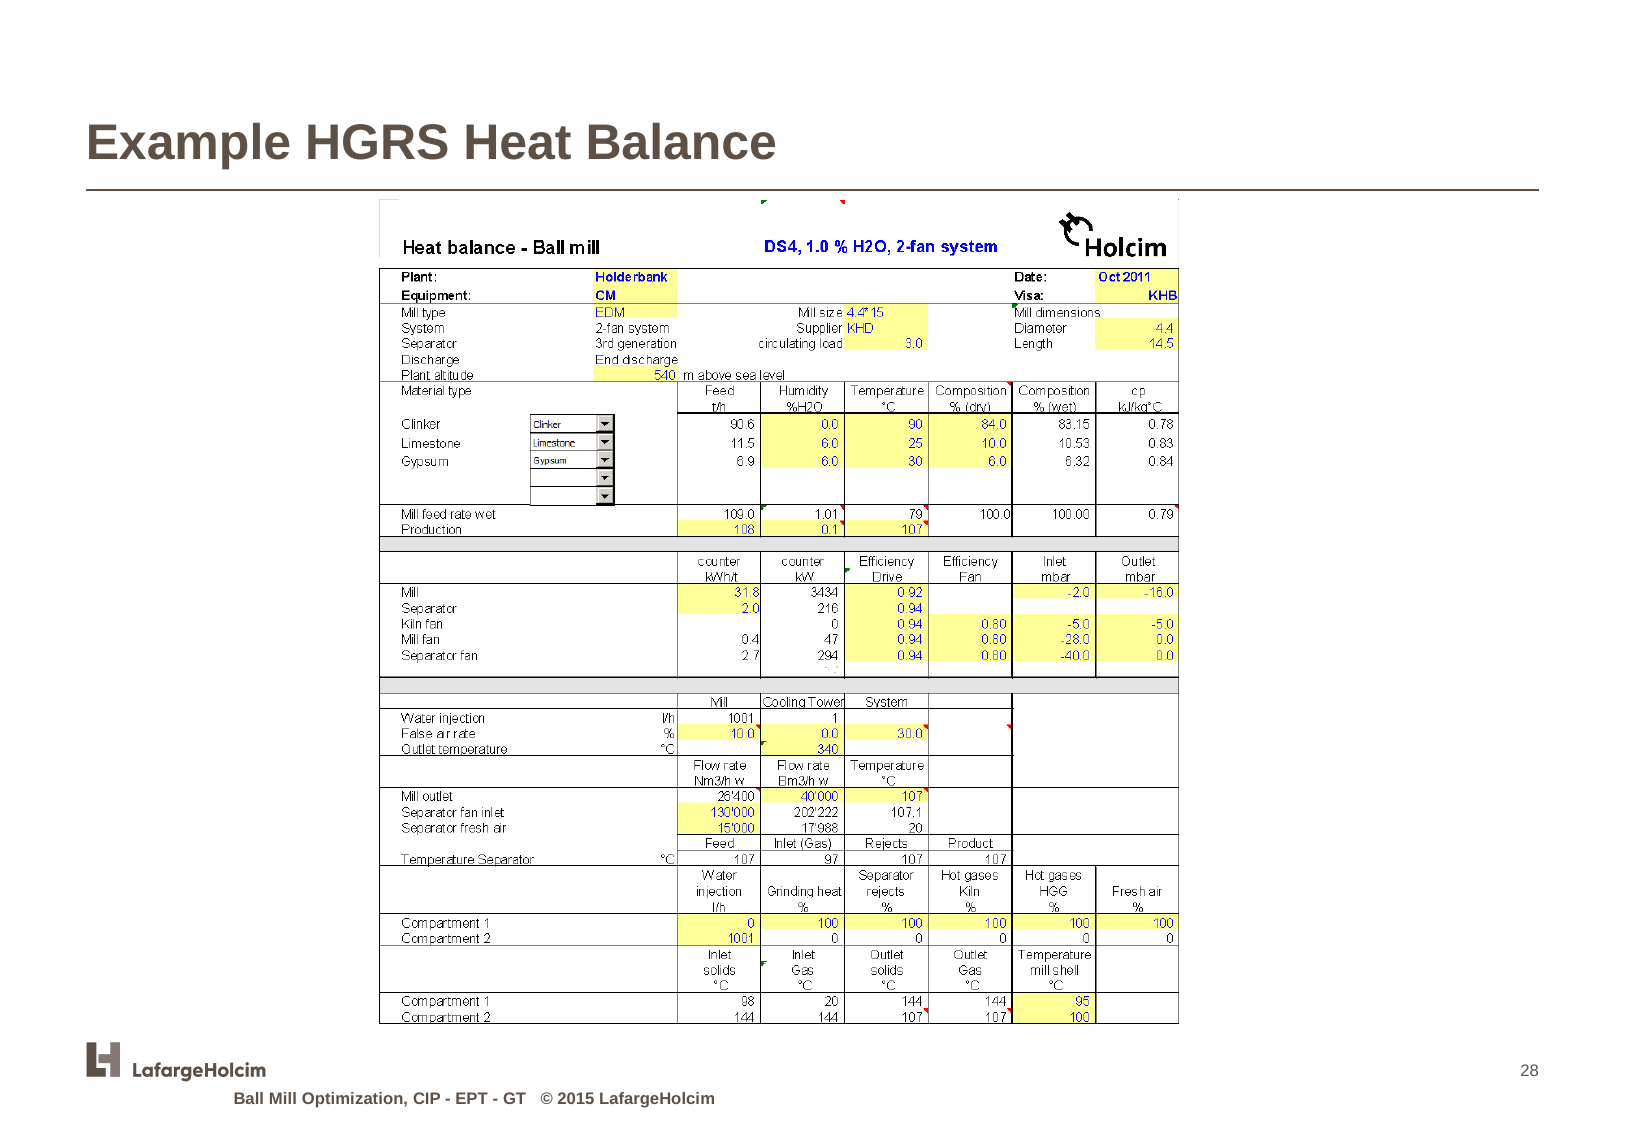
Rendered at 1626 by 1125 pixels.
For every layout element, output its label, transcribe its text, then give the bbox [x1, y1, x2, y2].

title Example HGRS Heat Balance [85, 30, 1539, 171]
picture [85, 1041, 267, 1083]
slide_number ‹#› [1468, 1052, 1539, 1080]
footer Ball Mill Optimization, CIP - EPT - GT © 2015 LafargeHolcim [233, 1087, 813, 1109]
picture [378, 198, 1179, 1024]
